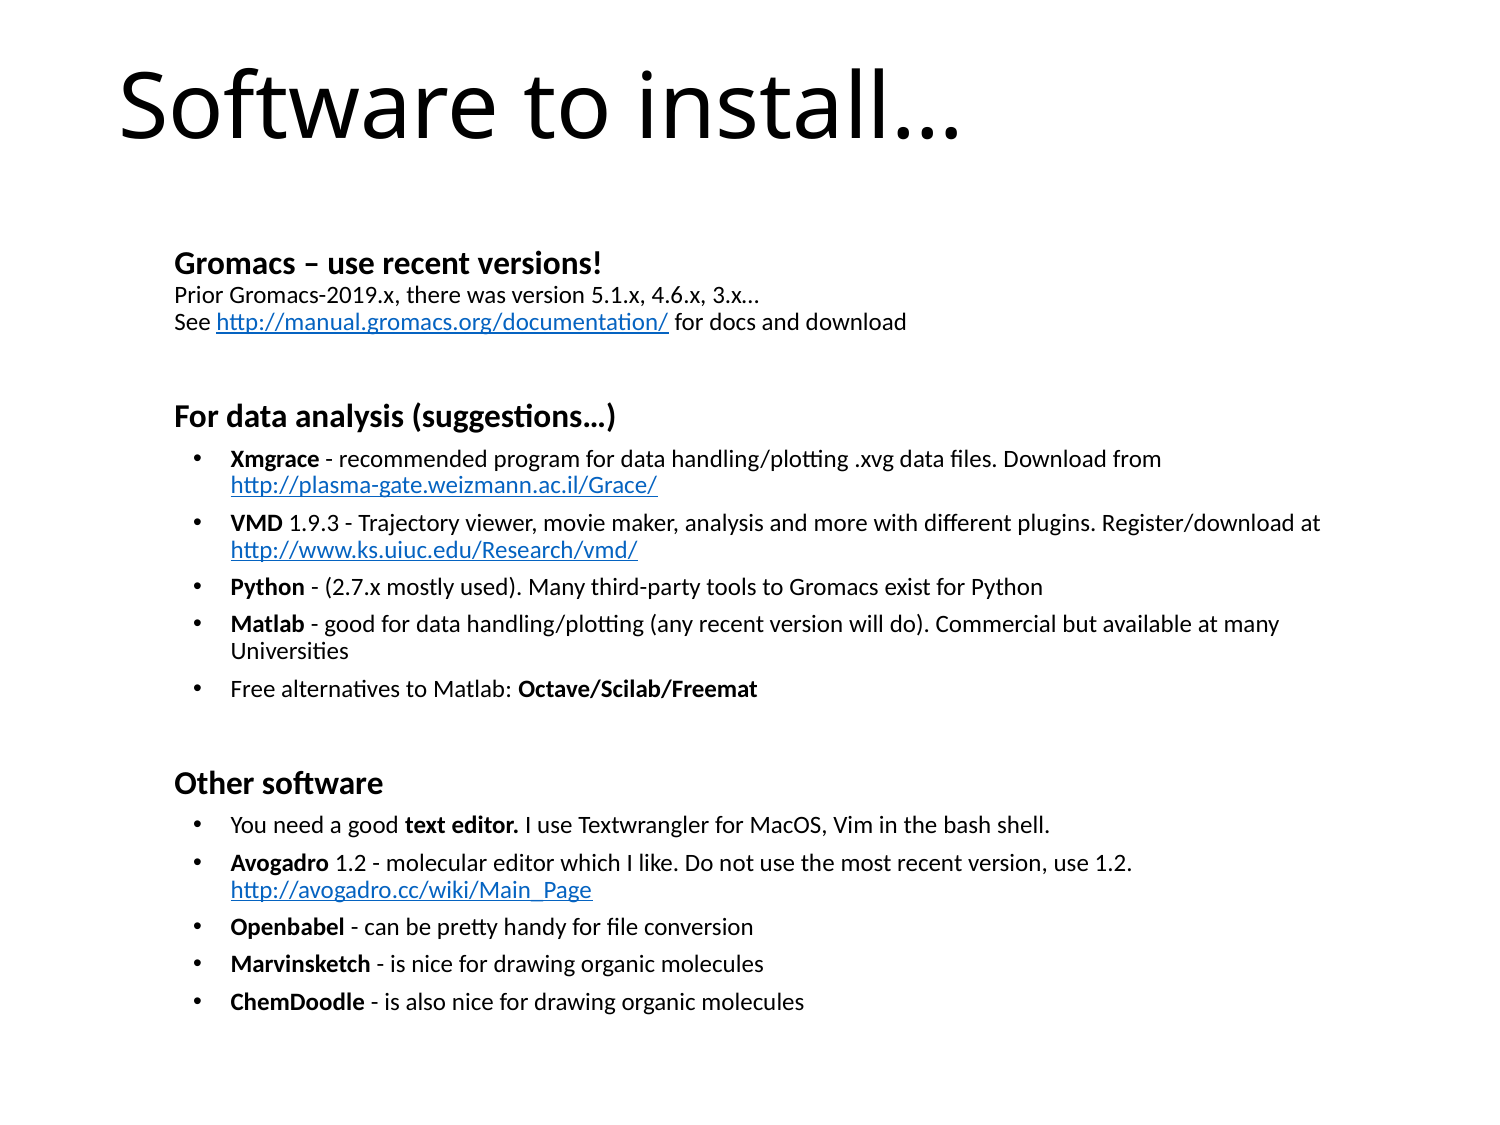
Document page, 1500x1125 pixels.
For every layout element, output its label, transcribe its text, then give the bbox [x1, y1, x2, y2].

title Software to install… [103, 0, 1397, 218]
list Gromacs – use recent versions! Prior Gromacs-2019.x, there was version 5.1.x, 4.6.x, 3.x… See http://manual.gromacs.org/documentation/ for docs and download For data analysis (suggestions…) Xmgrace - recommended program for data handling/plotting .xvg data files. Download from http://plasma-gate.weizmann.ac.il/Grace/ VMD 1.9.3 - Trajectory viewer, movie maker, analysis and more with different plugins. Register/download at http://www.ks.uiuc.edu/Research/vmd/ Python - (2.7.x mostly used). Many third-party tools to Gromacs exist for Python Matlab - good for data handling/plotting (any recent version will do). Commercial but available at many Universities Free alternatives to Matlab: Octave/Scilab/Freemat Other software You need a good text editor. I use Textwrangler for MacOS, Vim in the bash shell. Avogadro 1.2 - molecular editor which I like. Do not use the most recent version, use 1.2. http://avogadro.cc/wiki/Main_Page Openbabel - can be pretty handy for file conversion Marvinsketch - is nice for drawing organic molecules ChemDoodle - is also nice for drawing organic molecules [103, 238, 1397, 1062]
